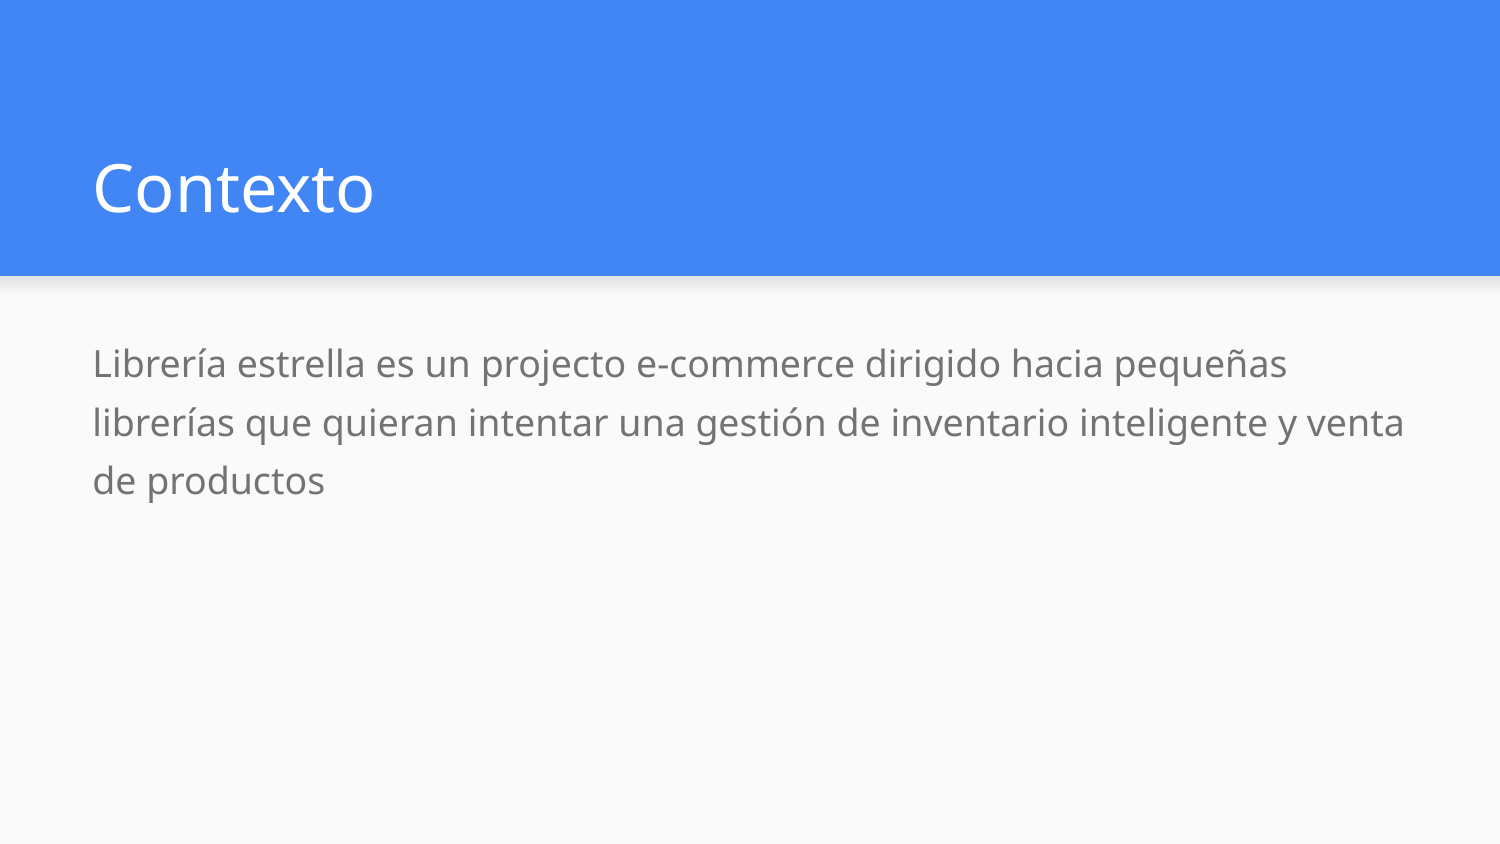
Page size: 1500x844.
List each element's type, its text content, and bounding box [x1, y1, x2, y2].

list Librería estrella es un projecto e-commerce dirigido hacia pequeñas librerías que quieran intentar una gestión de inventario inteligente y venta de productos [77, 314, 1427, 760]
title Contexto [77, 121, 1427, 248]
